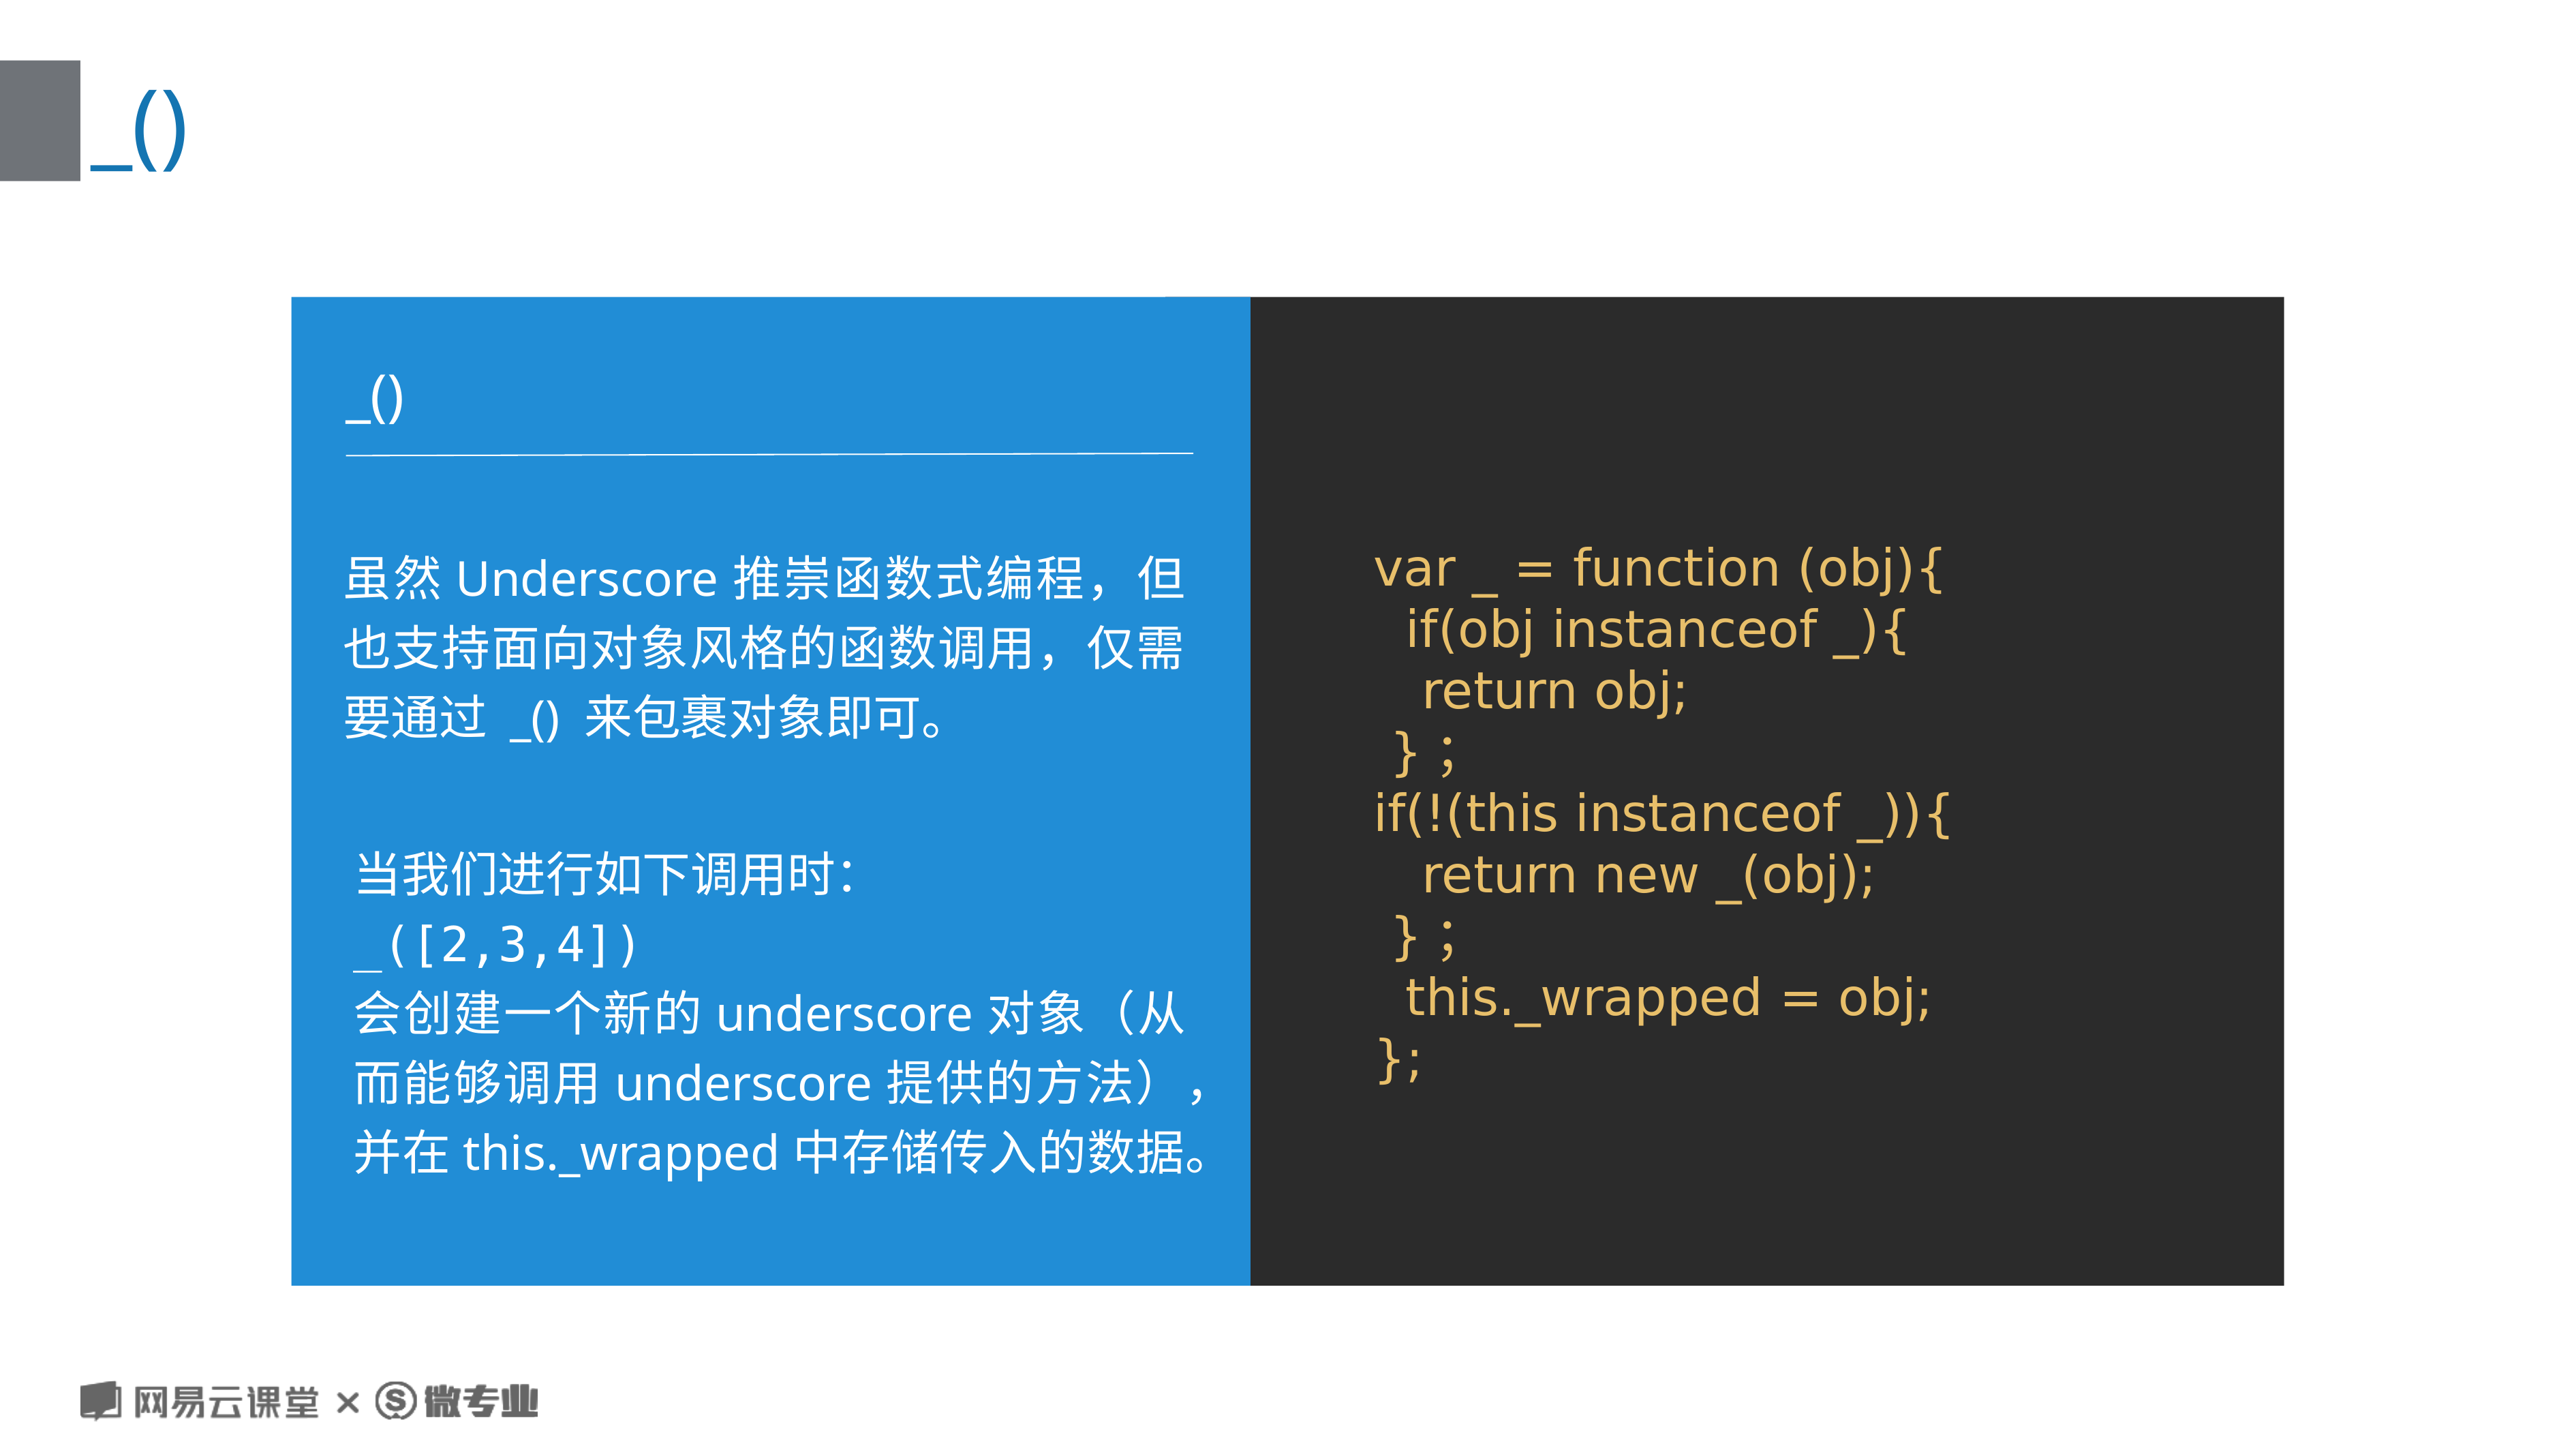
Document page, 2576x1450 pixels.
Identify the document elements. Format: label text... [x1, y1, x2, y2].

title _() [80, 58, 2496, 181]
text_box [1164, 295, 2286, 1287]
text_box var _ = function (obj){ if(obj instanceof _){ return obj; }； if(!(this instanceof _)){ return new _(obj); }； this._wrapped = obj; }; [1363, 530, 2238, 1092]
text_box [291, 297, 1251, 1286]
text_box 当我们进行如下调用时： _([2,3,4]) 会创建一个新的underscore对象（从而能够调用underscore提供的方法），并在this._wrapped中存储传入的数据。 [346, 824, 1194, 1188]
text_box 虽然Underscore推崇函数式编程，但也支持面向对象风格的函数调用，仅需要通过 _() 来包裹对象即可。 [335, 528, 1194, 753]
text_box _() [338, 351, 1072, 435]
picture [80, 1380, 538, 1421]
